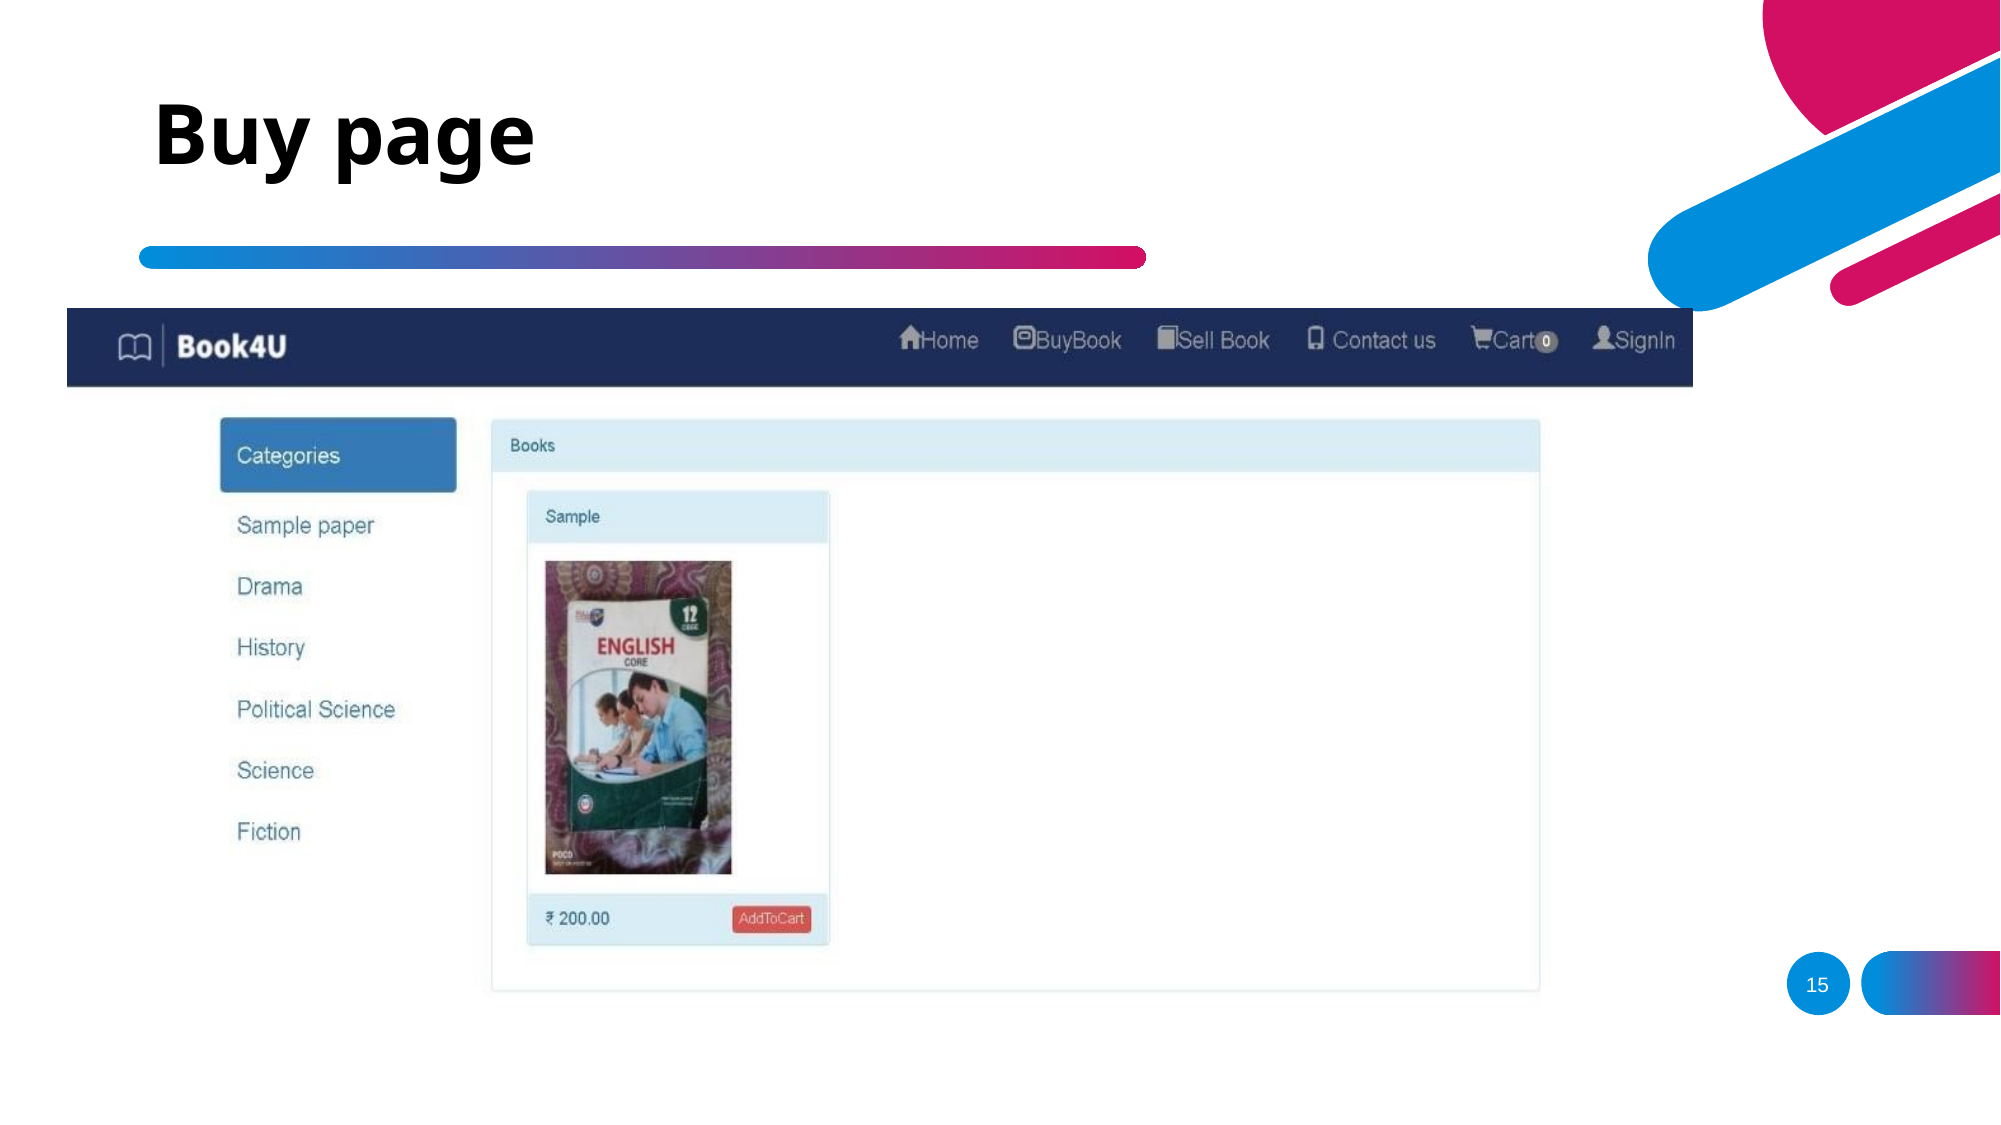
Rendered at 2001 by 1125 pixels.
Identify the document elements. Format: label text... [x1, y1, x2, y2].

slide_number 15 [1772, 954, 1863, 1015]
picture [67, 308, 1693, 1015]
title Buy page [137, 59, 1623, 215]
